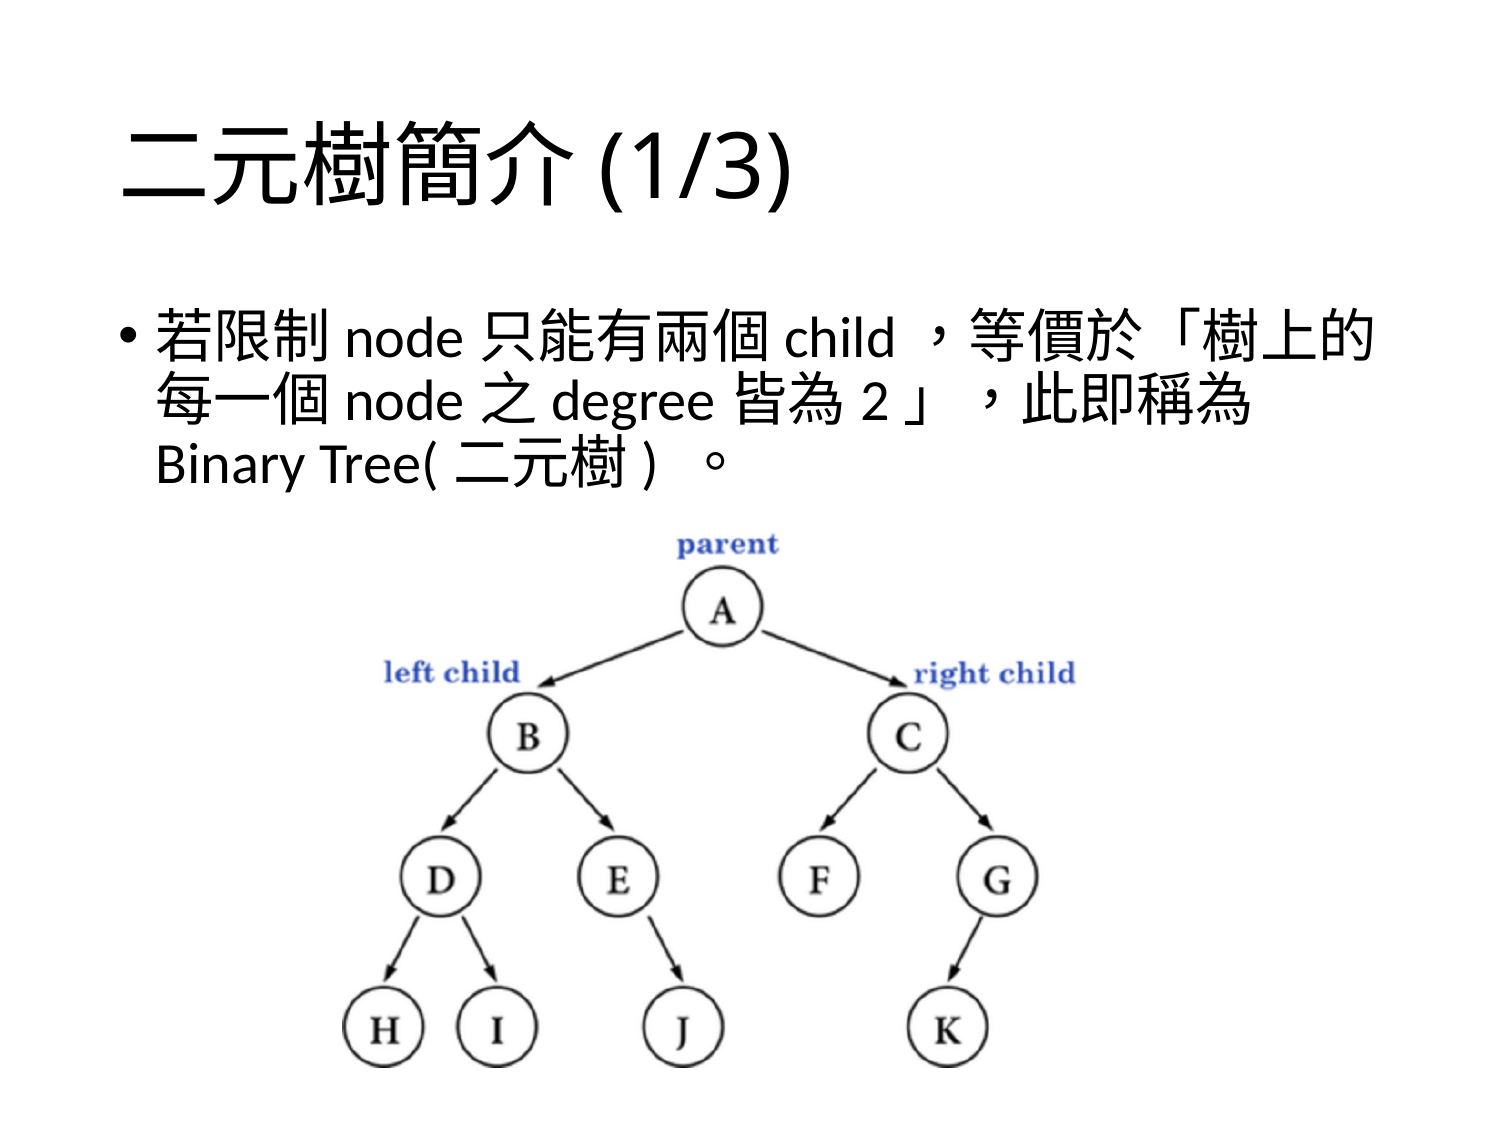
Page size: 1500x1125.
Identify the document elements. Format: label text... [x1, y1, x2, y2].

picture [320, 508, 1110, 1091]
list 若限制node只能有兩個child，等價於「樹上的每一個node之degree皆為2」，此即稱為Binary Tree(二元樹) 。 [103, 299, 1397, 1014]
title 二元樹簡介(1/3) [103, 59, 1397, 278]
